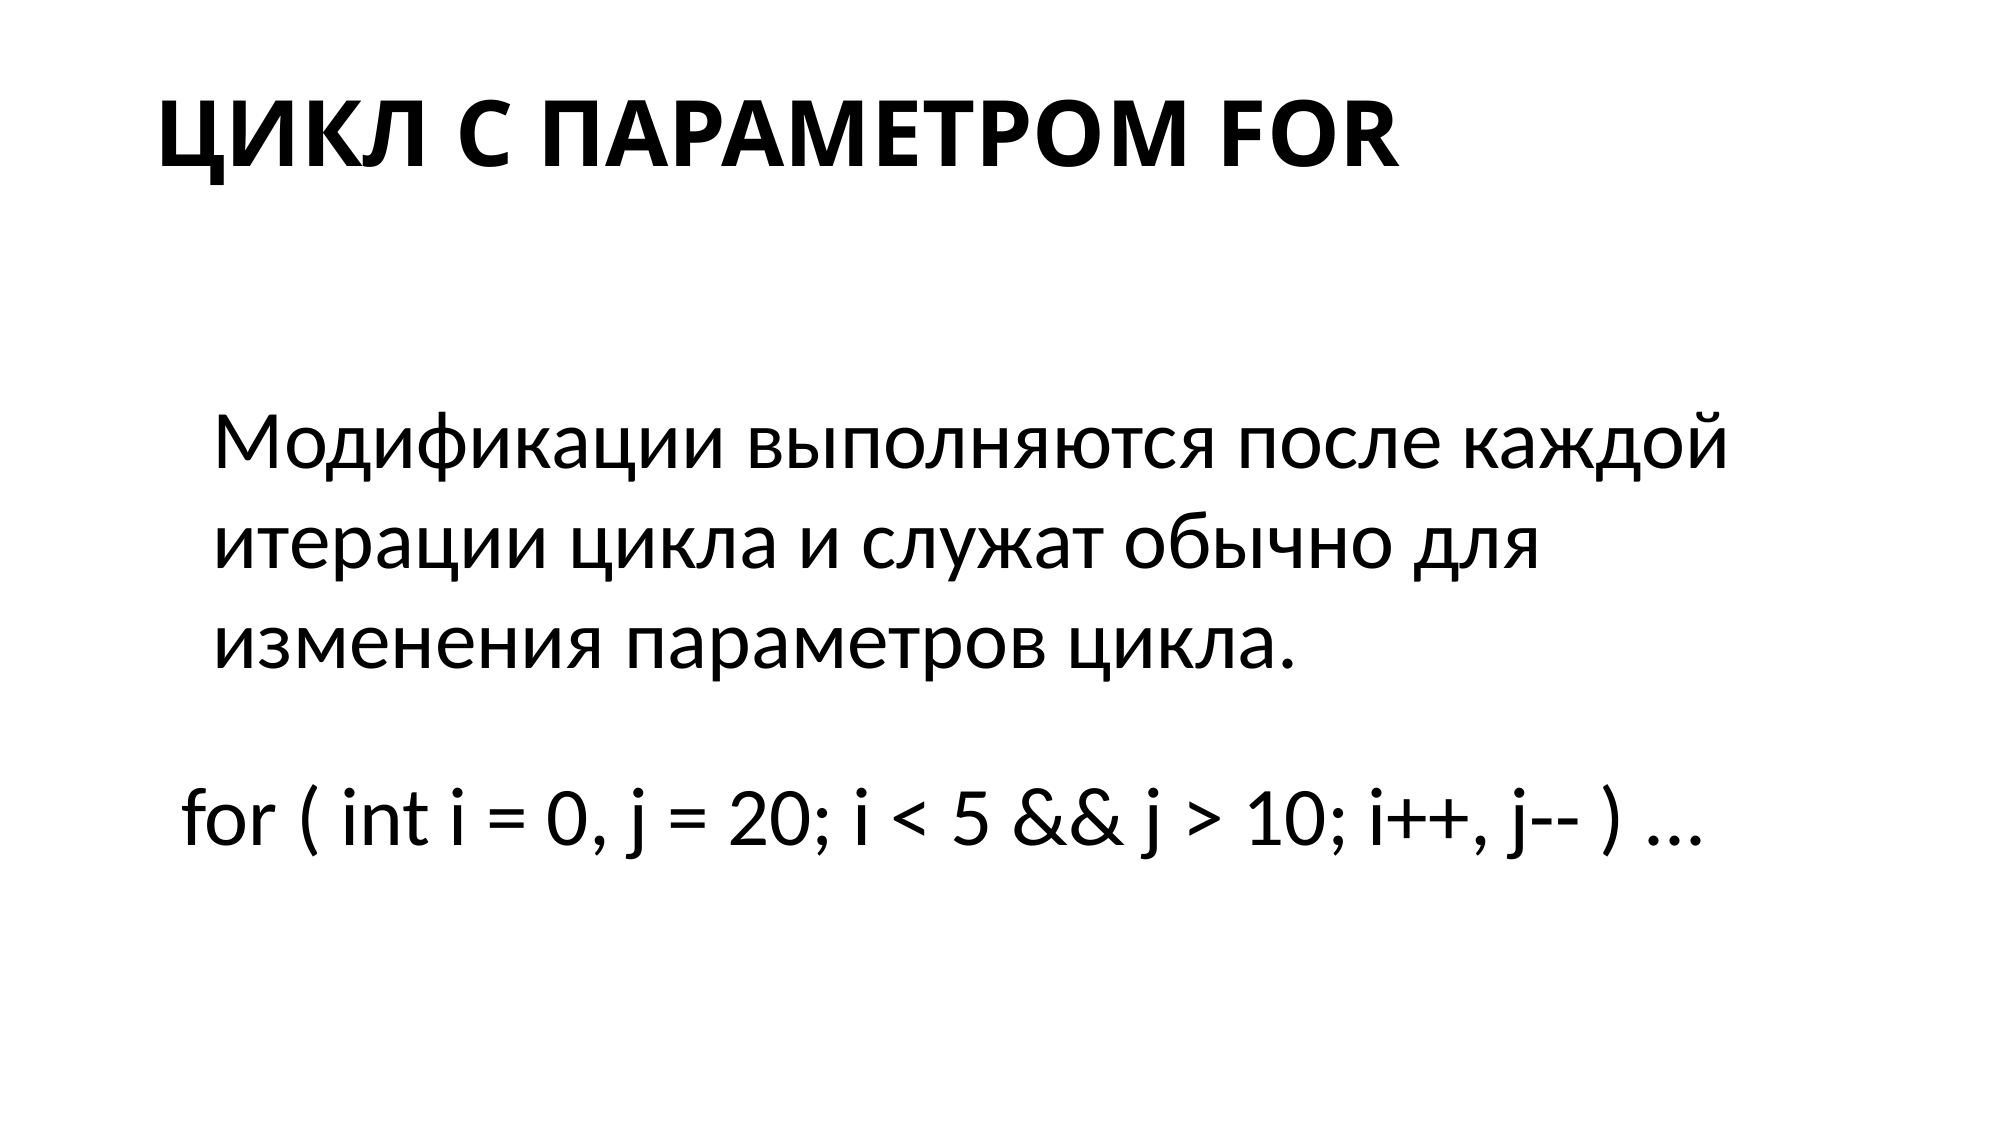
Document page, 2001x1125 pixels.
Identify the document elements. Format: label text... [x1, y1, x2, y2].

text_box ЦИКЛ С ПАРАМЕТРОМ FOR [139, 80, 1865, 204]
text_box Модификации выполняются после каждой итерации цикла и служат обычно для изменения параметров цикла. [198, 378, 1771, 693]
text_box for ( int i = 0, j = 20; i < 5 && j > 10; i++, j-- ) ... [166, 754, 1723, 869]
